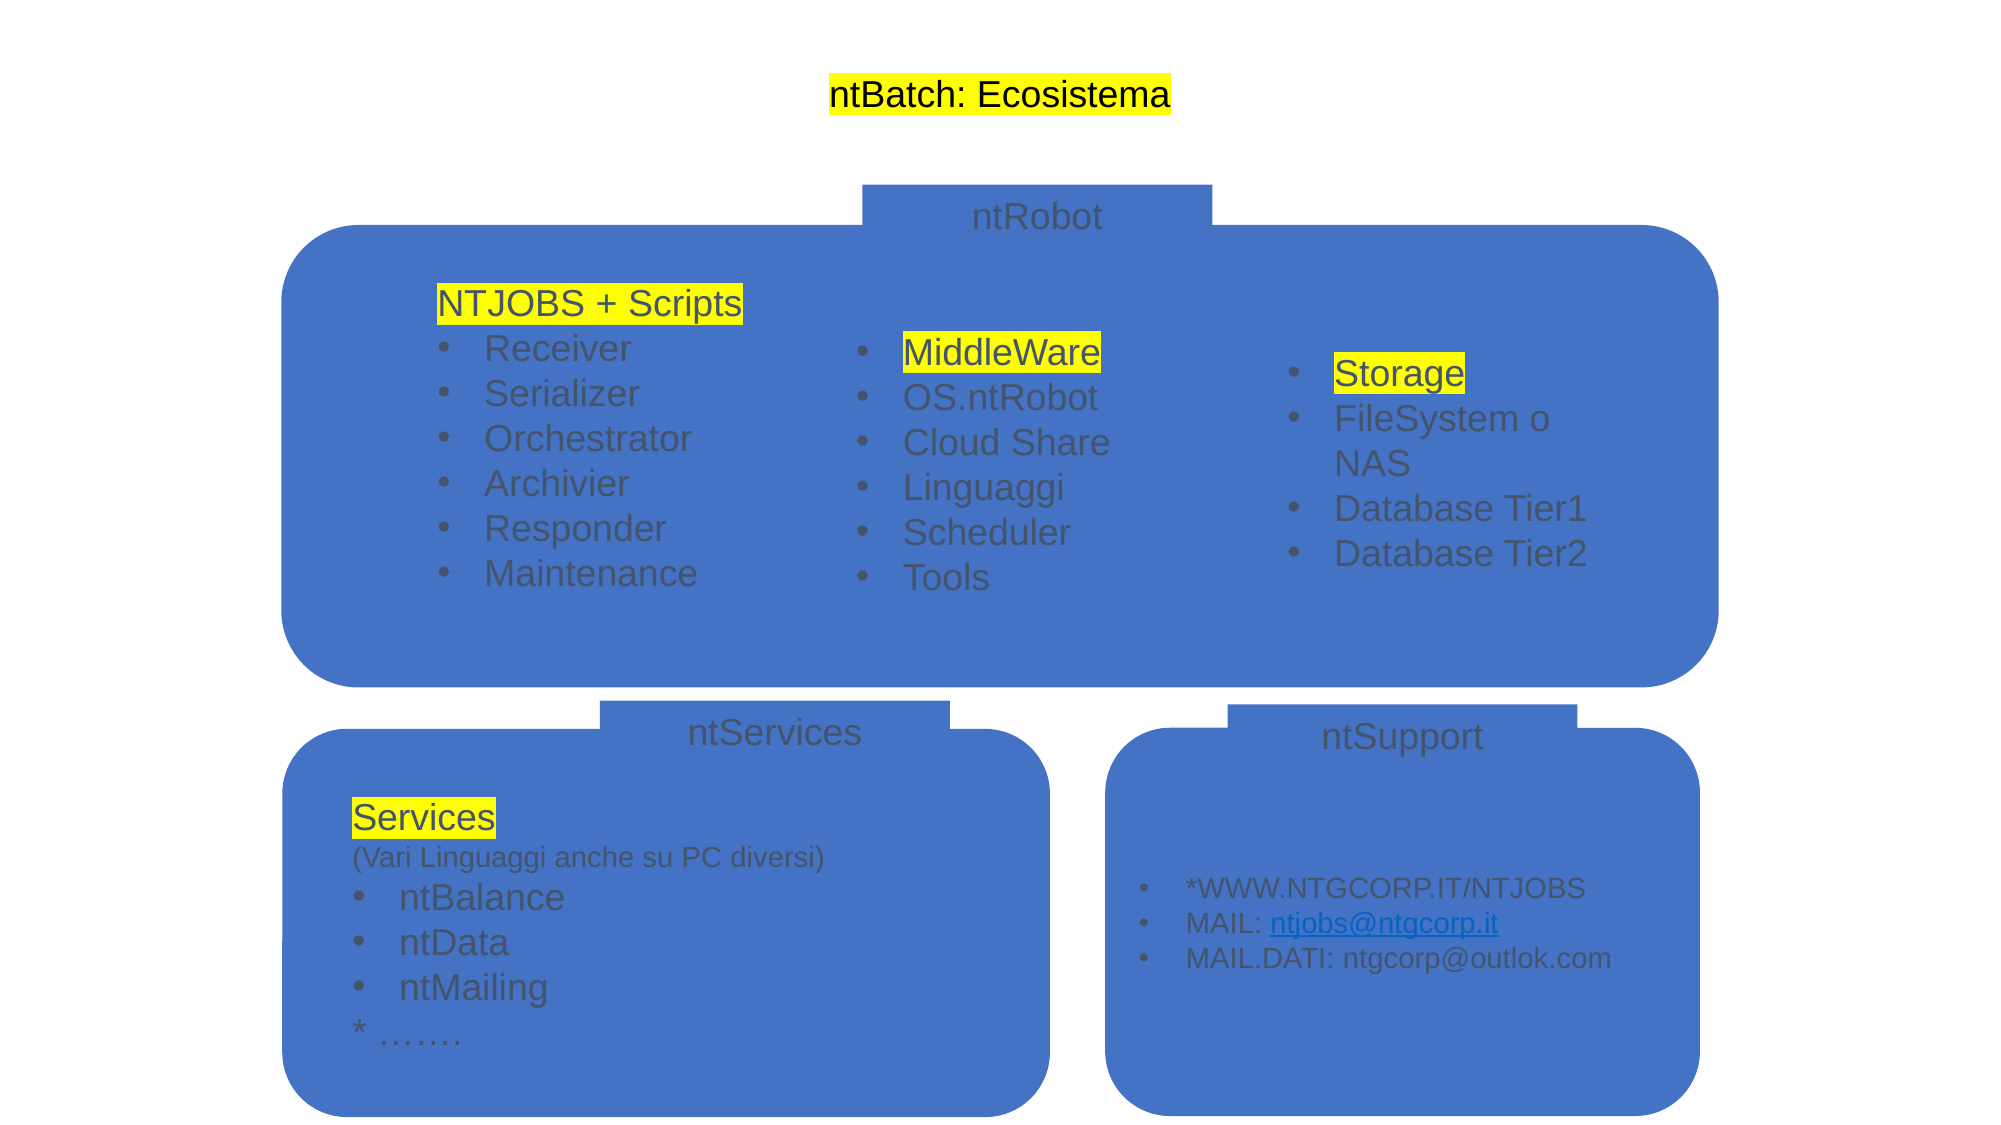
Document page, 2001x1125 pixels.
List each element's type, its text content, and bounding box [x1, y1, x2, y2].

text_box ntBatch: Ecosistema [814, 62, 1186, 123]
text_box [279, 222, 1721, 690]
text_box ntServices [598, 699, 952, 763]
text_box [280, 726, 1053, 1120]
text_box ntSupport [1225, 702, 1580, 767]
text_box Services (Vari Linguaggi anche su PC diversi) ntBalance ntData ntMailing * ……. [335, 764, 864, 1082]
text_box ntRobot [860, 182, 1214, 247]
text_box MiddleWare OS.ntRobot Cloud Share Linguaggi Scheduler Tools [839, 283, 1193, 642]
text_box NTJOBS + Scripts Receiver Serializer Orchestrator Archivier Responder Maintenance [420, 262, 762, 611]
text_box *WWW.NTGCORP.IT/NTJOBS MAIL: ntjobs@ntgcorp.it MAIL.DATI: ntgcorp@outlok.com [1103, 725, 1703, 1119]
text_box Storage FileSystem o NAS Database Tier1 Database Tier2 [1270, 282, 1625, 641]
